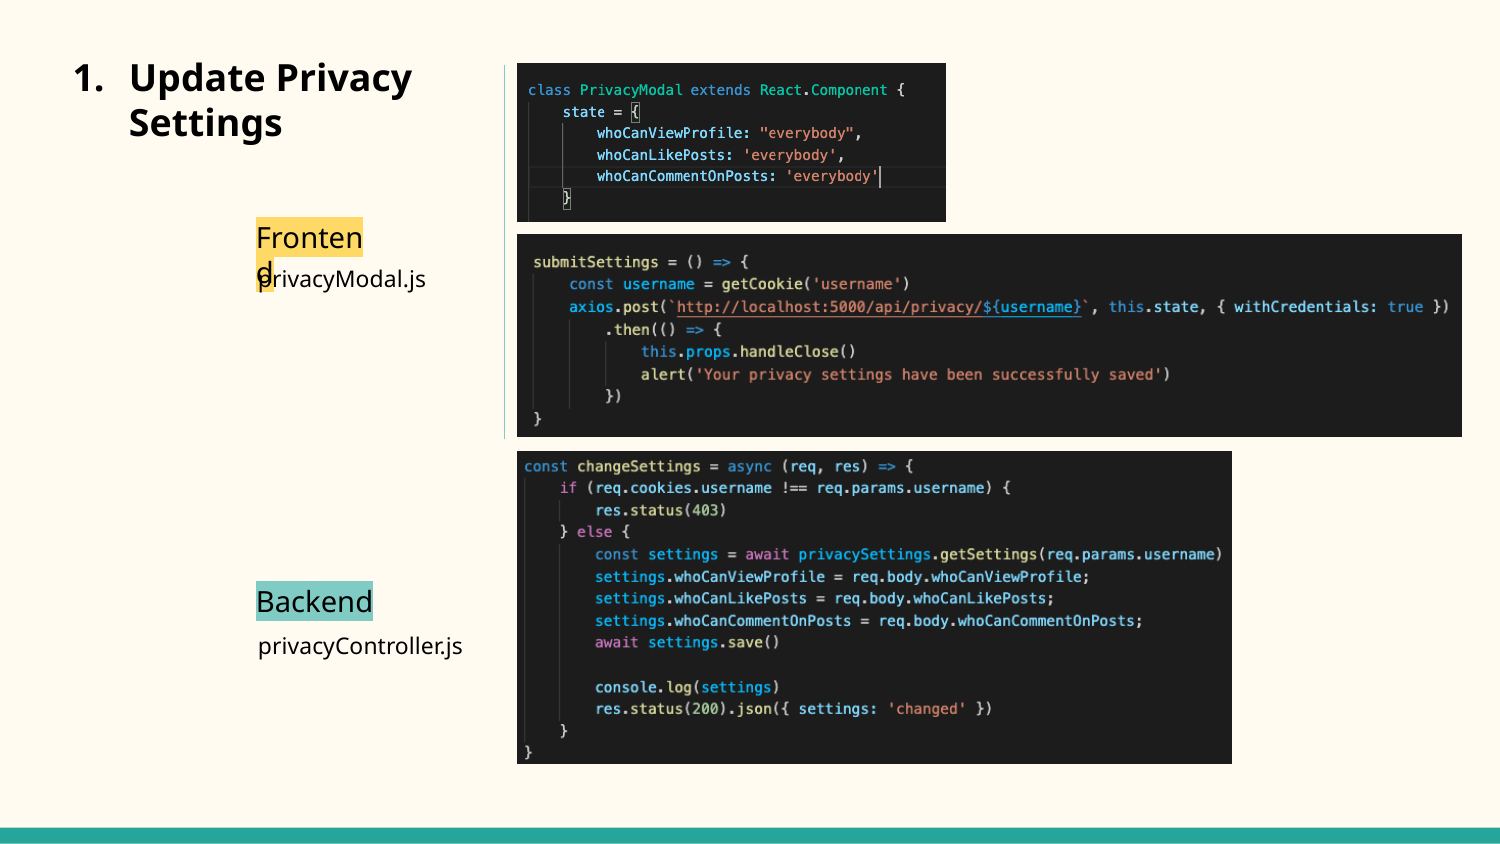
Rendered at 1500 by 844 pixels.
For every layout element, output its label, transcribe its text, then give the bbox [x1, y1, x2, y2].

text_box Update Privacy Settings [38, 38, 481, 113]
picture [516, 234, 1462, 437]
picture [516, 451, 1232, 764]
picture [516, 63, 946, 222]
text_box privacyModal.js [242, 250, 459, 305]
text_box Frontend [240, 204, 393, 266]
text_box Backend [240, 568, 393, 630]
text_box privacyController.js [242, 617, 486, 672]
